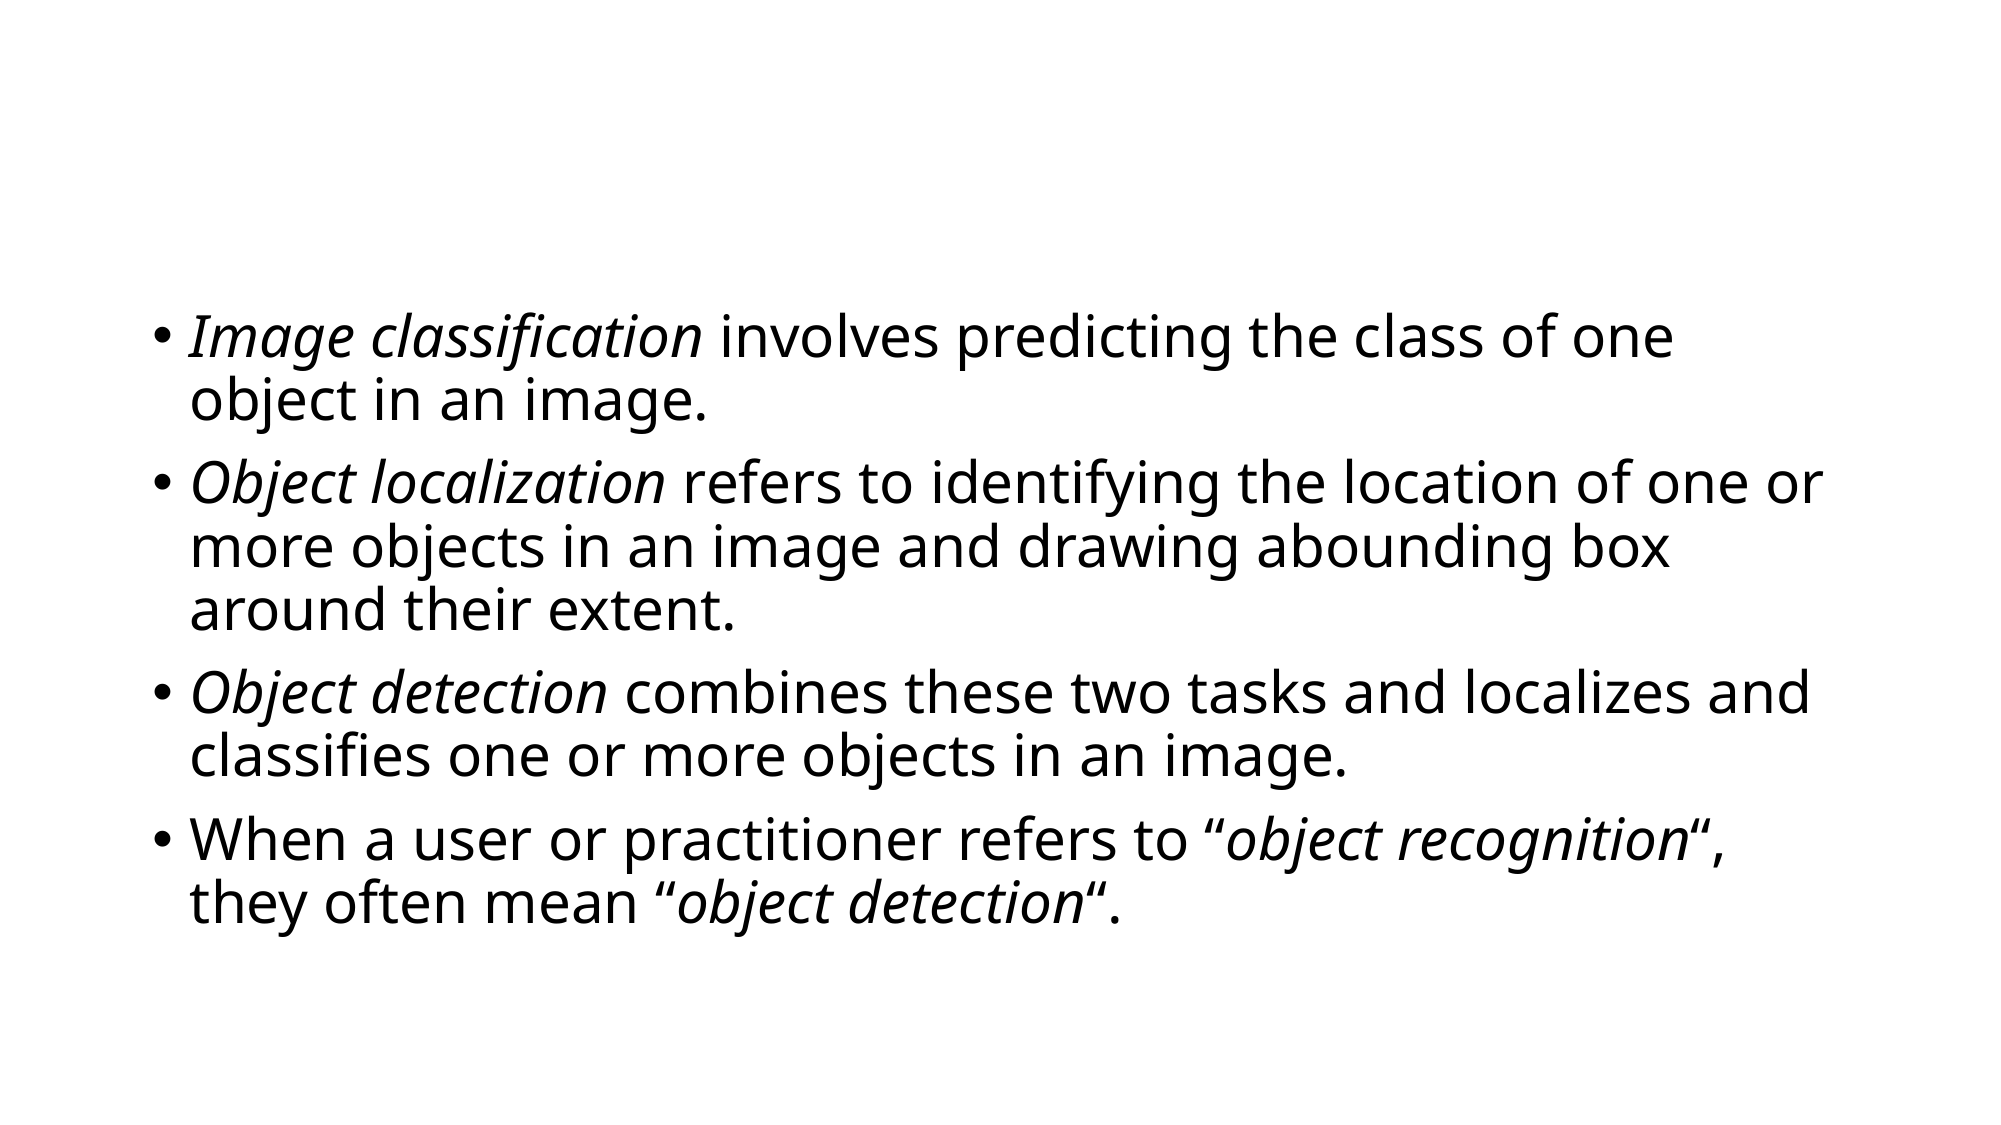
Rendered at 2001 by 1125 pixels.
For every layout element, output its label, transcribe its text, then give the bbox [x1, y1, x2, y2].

list Image classification involves predicting the class of one object in an image. Object localization refers to identifying the location of one or more objects in an image and drawing abounding box around their extent. Object detection combines these two tasks and localizes and classifies one or more objects in an image. When a user or practitioner refers to “object recognition“, they often mean “object detection“. [137, 299, 1863, 1014]
